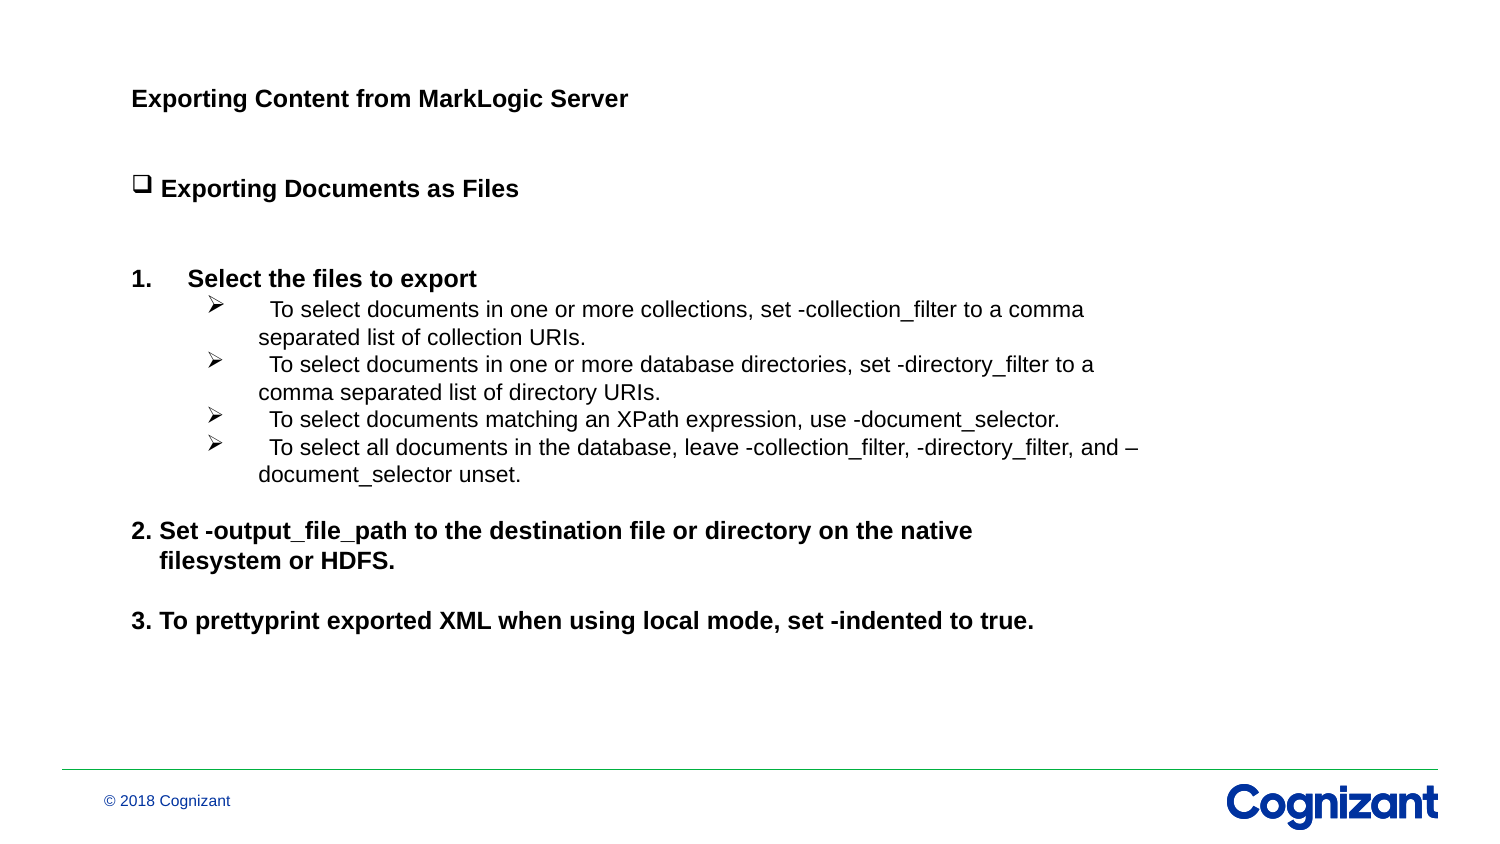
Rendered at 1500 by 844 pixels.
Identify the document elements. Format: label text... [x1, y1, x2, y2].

picture [1227, 784, 1438, 830]
text_box Exporting Content from MarkLogic Server Exporting Documents as Files Select the files to export To select documents in one or more collections, set -collection_filter to a comma separated list of collection URIs. To select documents in one or more database directories, set -directory_filter to a comma separated list of directory URIs. To select documents matching an XPath expression, use -document_selector. To select all documents in the database, leave -collection_filter, -directory_filter, and – document_selector unset. 2. Set -output_file_path to the destination file or directory on the native filesystem or HDFS. 3. To prettyprint exported XML when using local mode, set -indented to true. [116, 75, 1392, 672]
